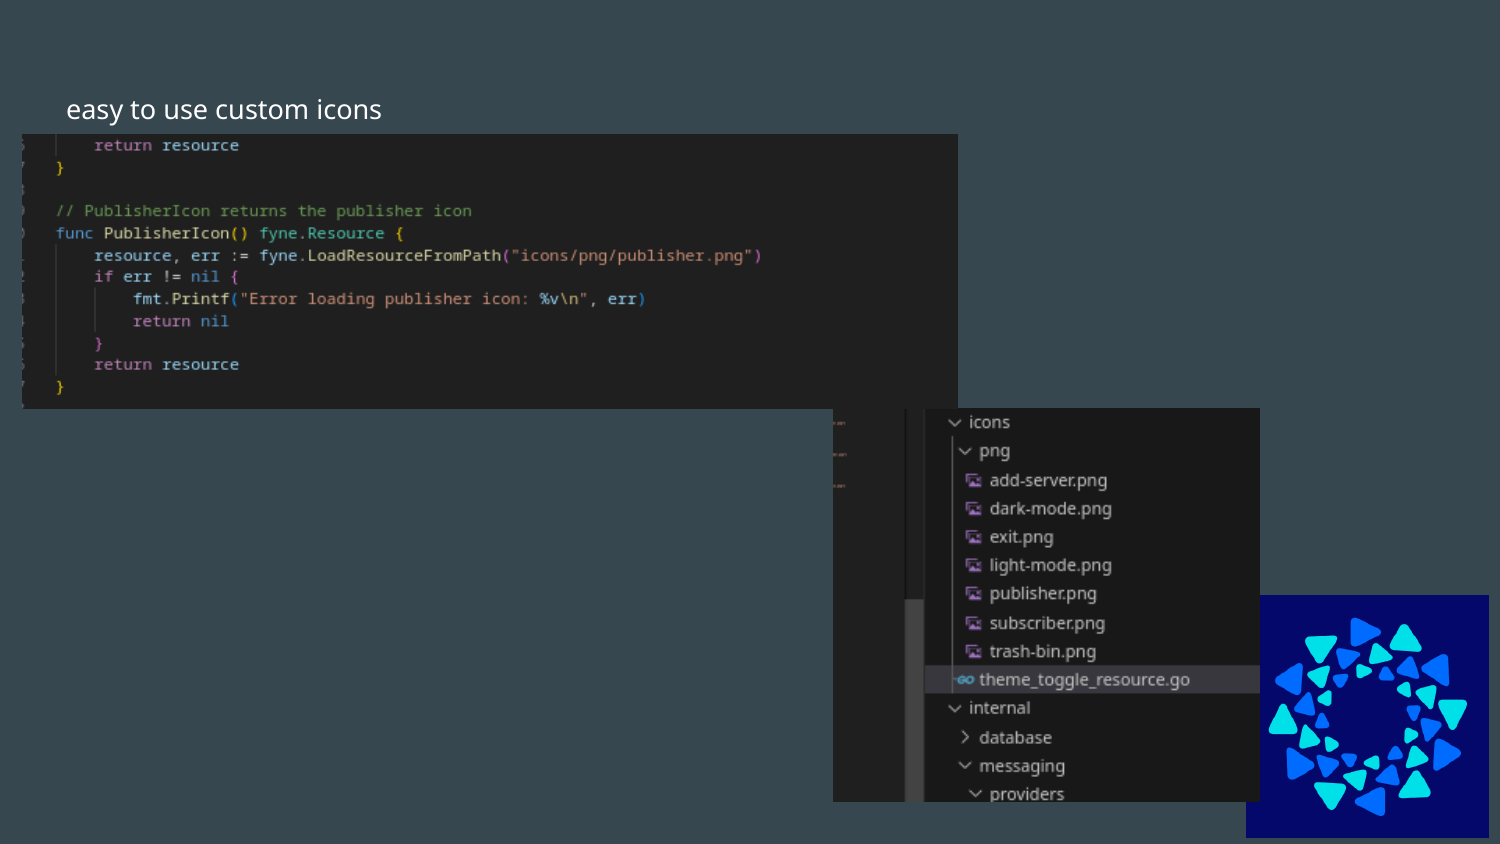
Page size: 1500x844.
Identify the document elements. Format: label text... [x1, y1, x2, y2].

picture [22, 134, 1489, 838]
title easy to use custom icons [51, 72, 1449, 167]
